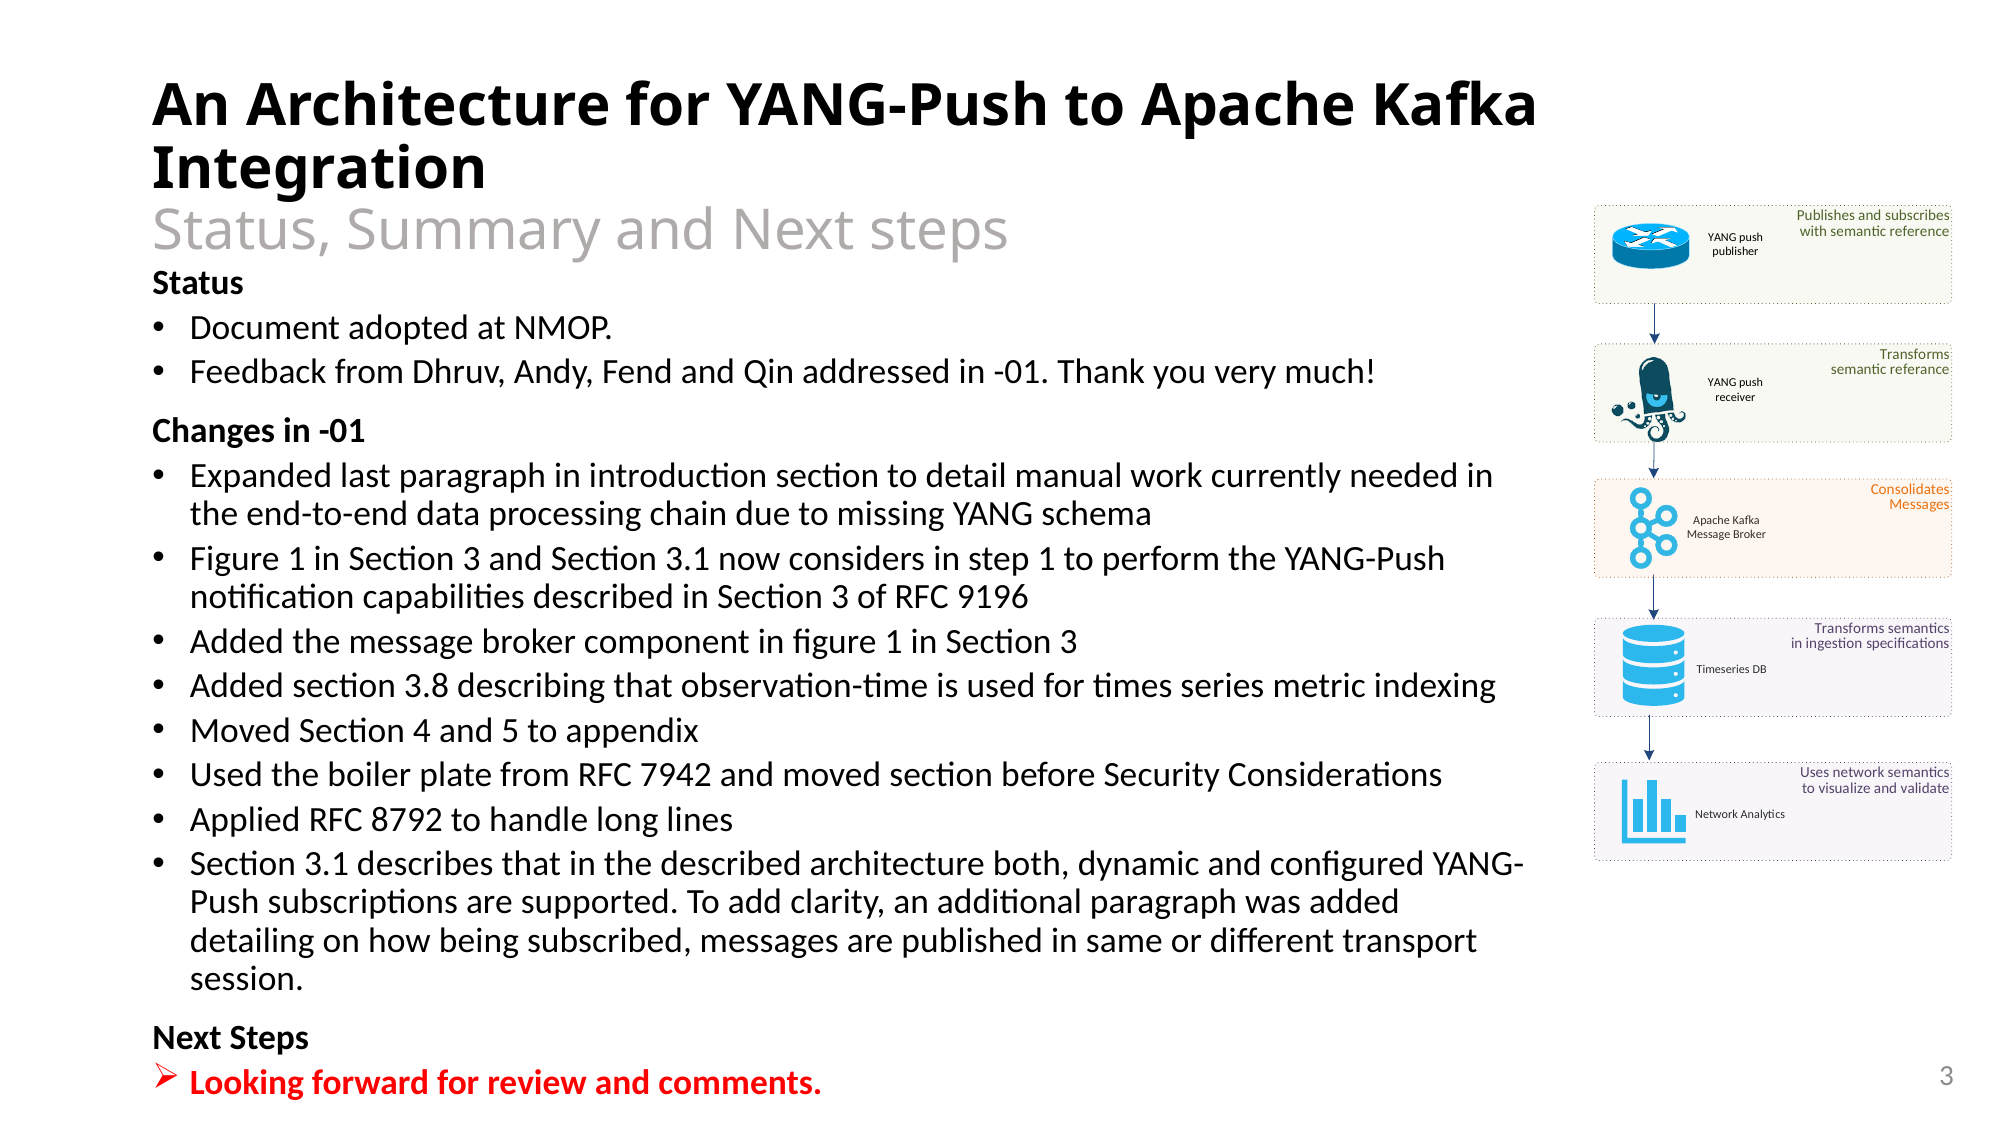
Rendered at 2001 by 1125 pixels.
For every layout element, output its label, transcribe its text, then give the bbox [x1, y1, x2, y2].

list Status Document adopted at NMOP. Feedback from Dhruv, Andy, Fend and Qin addressed in -01. Thank you very much! Changes in -01 Expanded last paragraph in introduction section to detail manual work currently needed in the end-to-end data processing chain due to missing YANG schema Figure 1 in Section 3 and Section 3.1 now considers in step 1 to perform the YANG-Push notification capabilities described in Section 3 of RFC 9196 Added the message broker component in figure 1 in Section 3 Added section 3.8 describing that observation-time is used for times series metric indexing Moved Section 4 and 5 to appendix Used the boiler plate from RFC 7942 and moved section before Security Considerations Applied RFC 8792 to handle long lines Section 3.1 describes that in the described architecture both, dynamic and configured YANG-Push subscriptions are supported. To add clarity, an additional paragraph was added detailing on how being subscribed, messages are published in same or different transport session. Next Steps Looking forward for review and comments. [137, 256, 1542, 1014]
title An Architecture for YANG-Push to Apache Kafka Integration Status, Summary and Next steps [137, 59, 1863, 278]
picture [1593, 201, 1958, 862]
slide_number 3 [1900, 1043, 1969, 1104]
